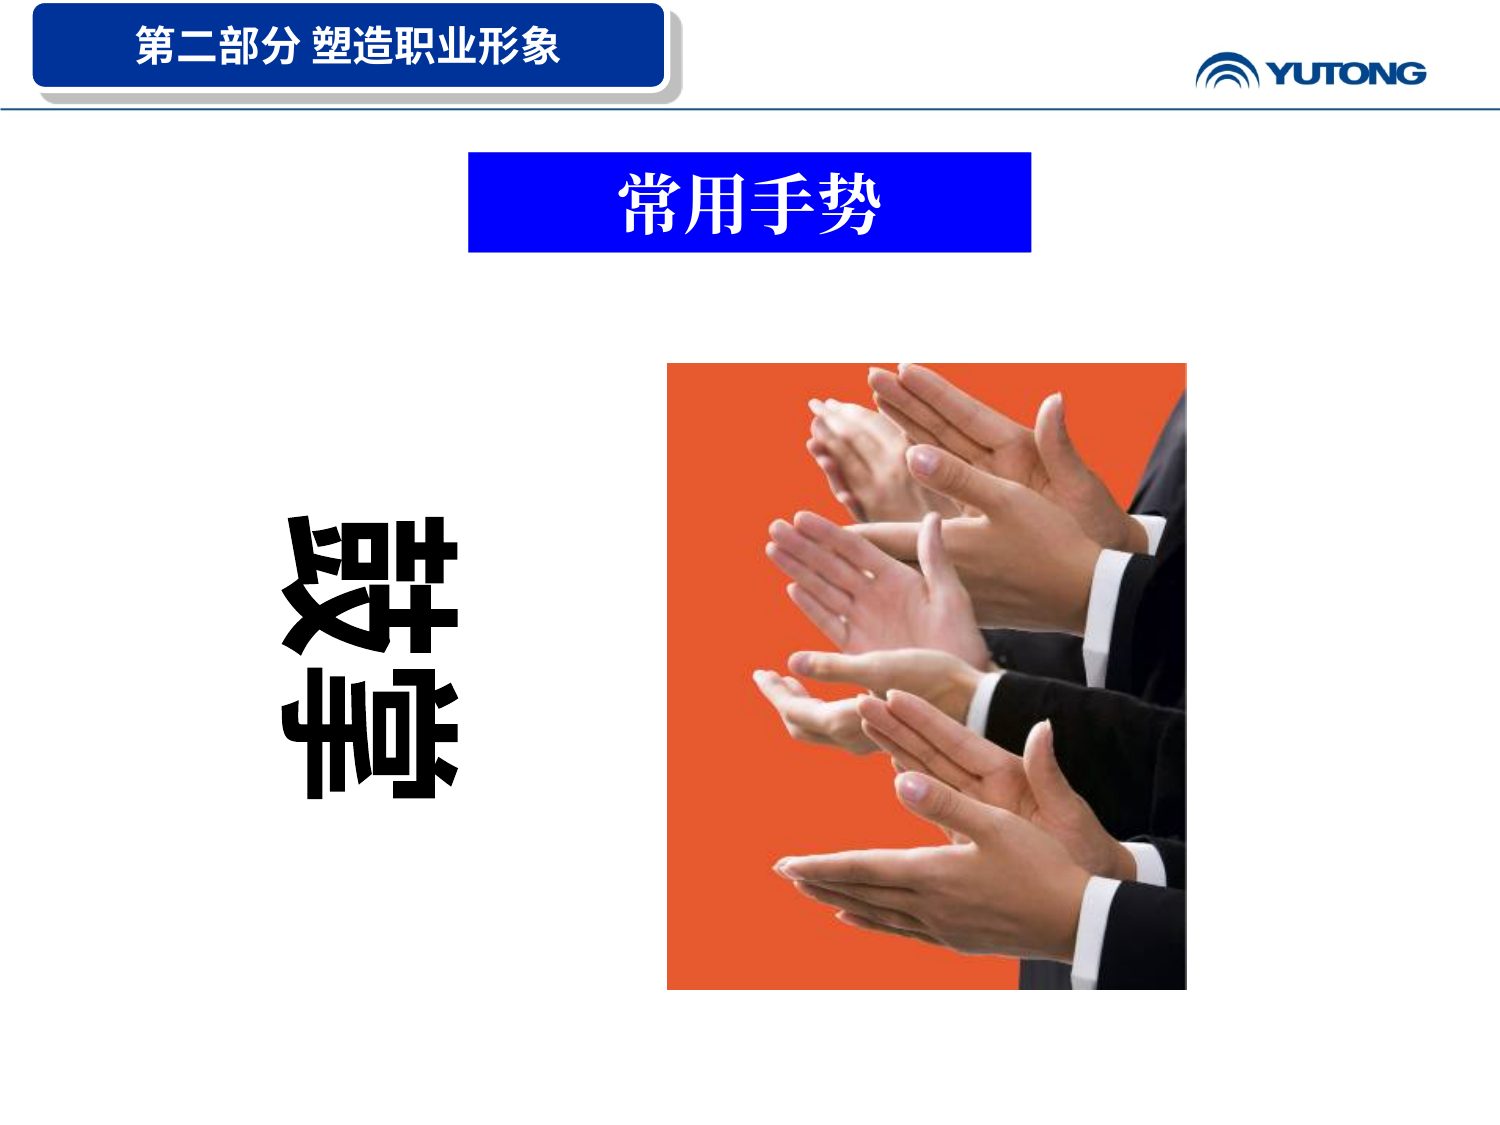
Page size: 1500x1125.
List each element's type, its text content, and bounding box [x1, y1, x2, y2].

text_box 常用手势 [468, 152, 1032, 253]
picture [0, 0, 1500, 1125]
text_box 第二部分 塑造职业形象 [29, 0, 668, 90]
